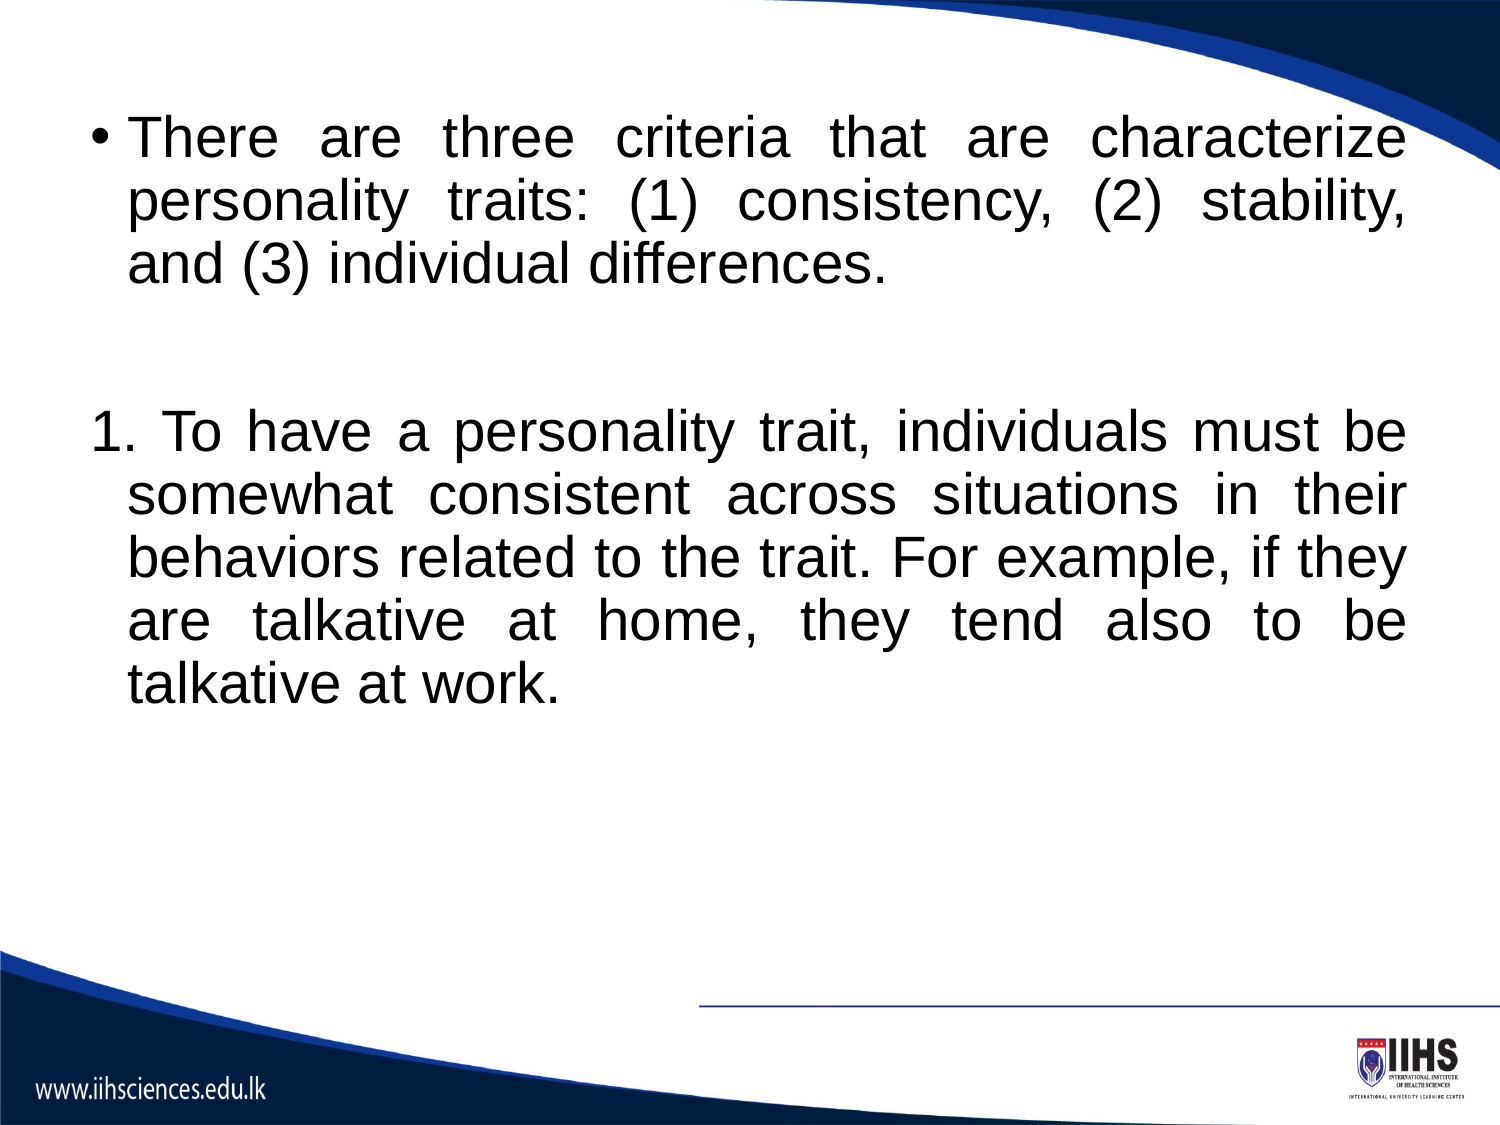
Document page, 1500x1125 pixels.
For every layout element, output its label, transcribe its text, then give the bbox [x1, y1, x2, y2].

picture [0, 0, 1500, 1125]
list There are three criteria that are characterize personality traits: (1) consistency, (2) stability, and (3) individual differences. 1. To have a personality trait, individuals must be somewhat consistent across situations in their behaviors related to the trait. For example, if they are talkative at home, they tend also to be talkative at work. [75, 99, 1425, 1005]
